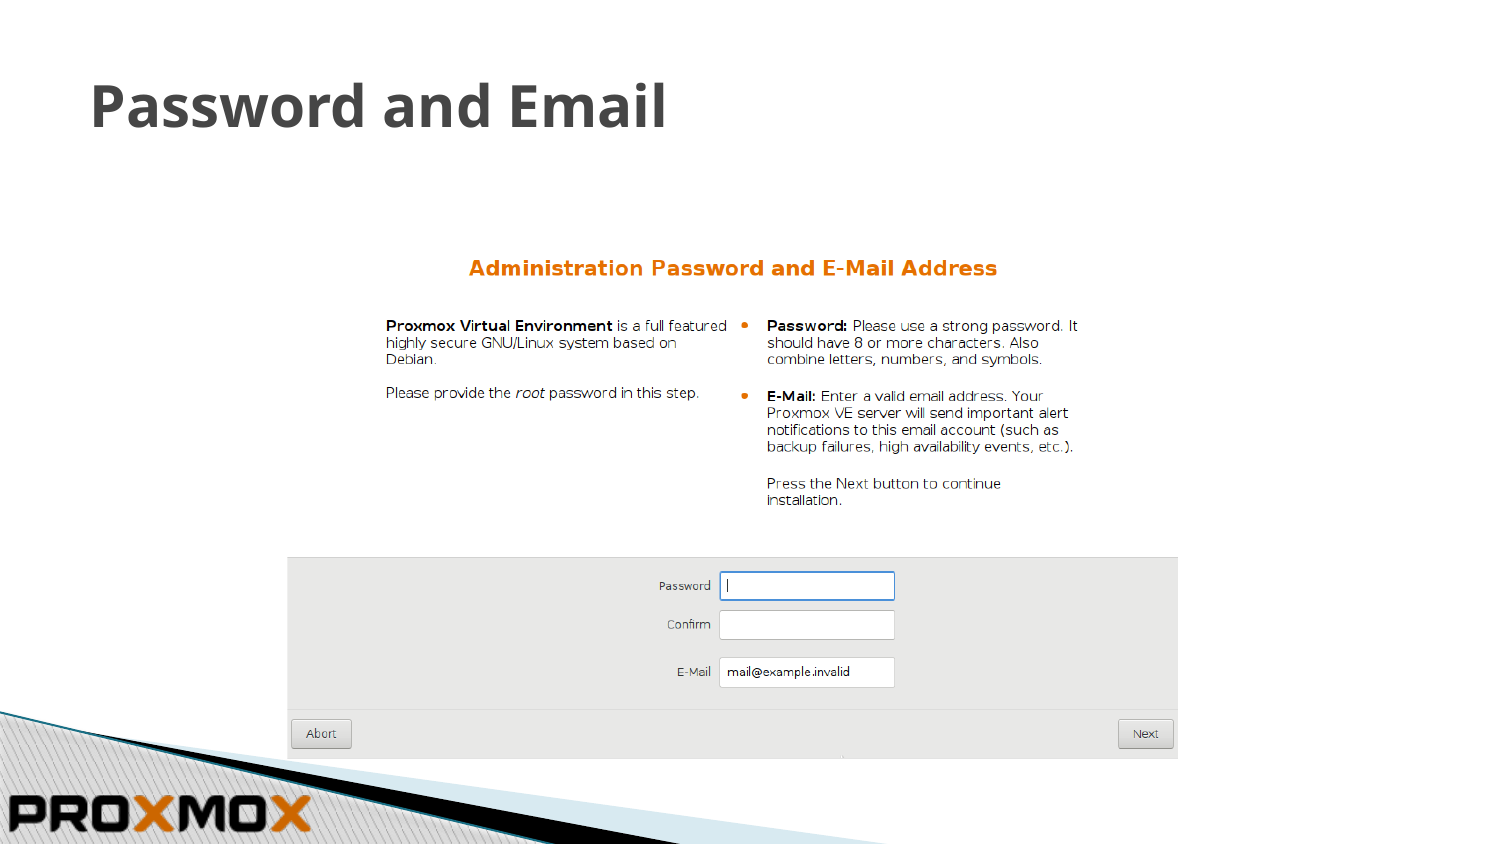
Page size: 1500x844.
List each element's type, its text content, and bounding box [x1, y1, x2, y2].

picture [287, 246, 1179, 759]
title Password and Email [75, 33, 1425, 175]
picture [0, 784, 326, 839]
